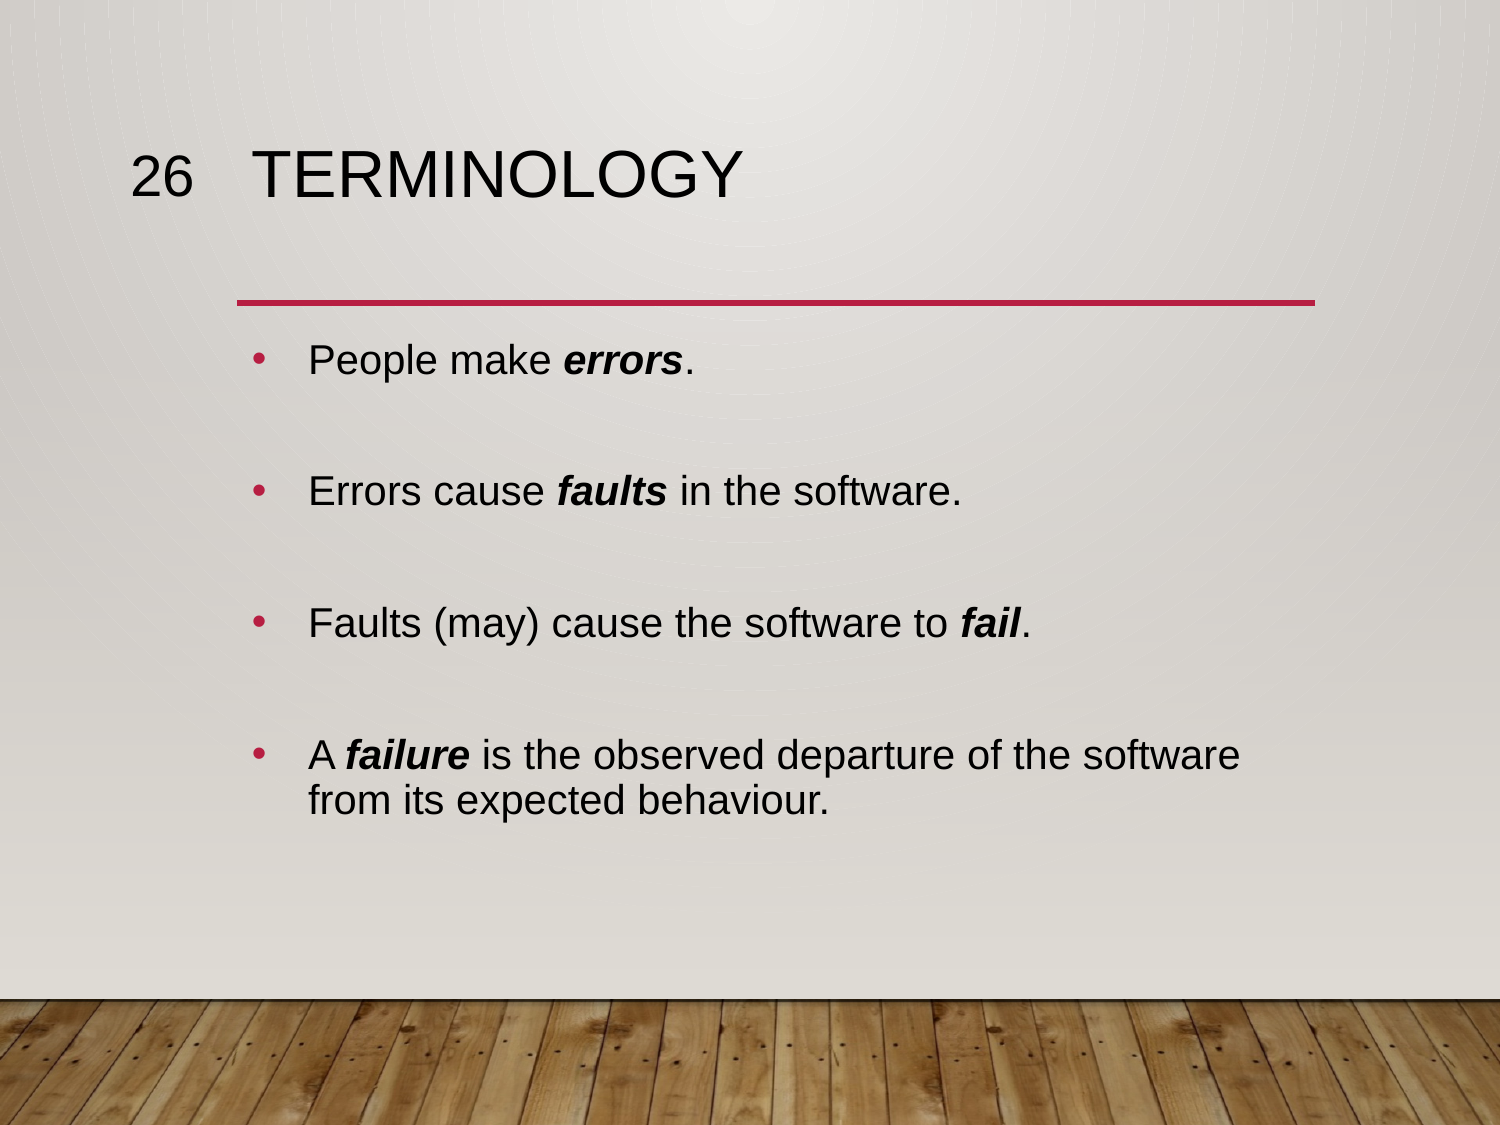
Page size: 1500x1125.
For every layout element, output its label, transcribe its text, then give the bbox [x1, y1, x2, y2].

picture [0, 999, 1500, 1125]
slide_number 26 [80, 131, 211, 214]
title Terminology [236, 131, 1315, 305]
list People make errors. Errors cause faults in the software. Faults (may) cause the software to fail. A failure is the observed departure of the software from its expected behaviour. [236, 330, 1315, 897]
